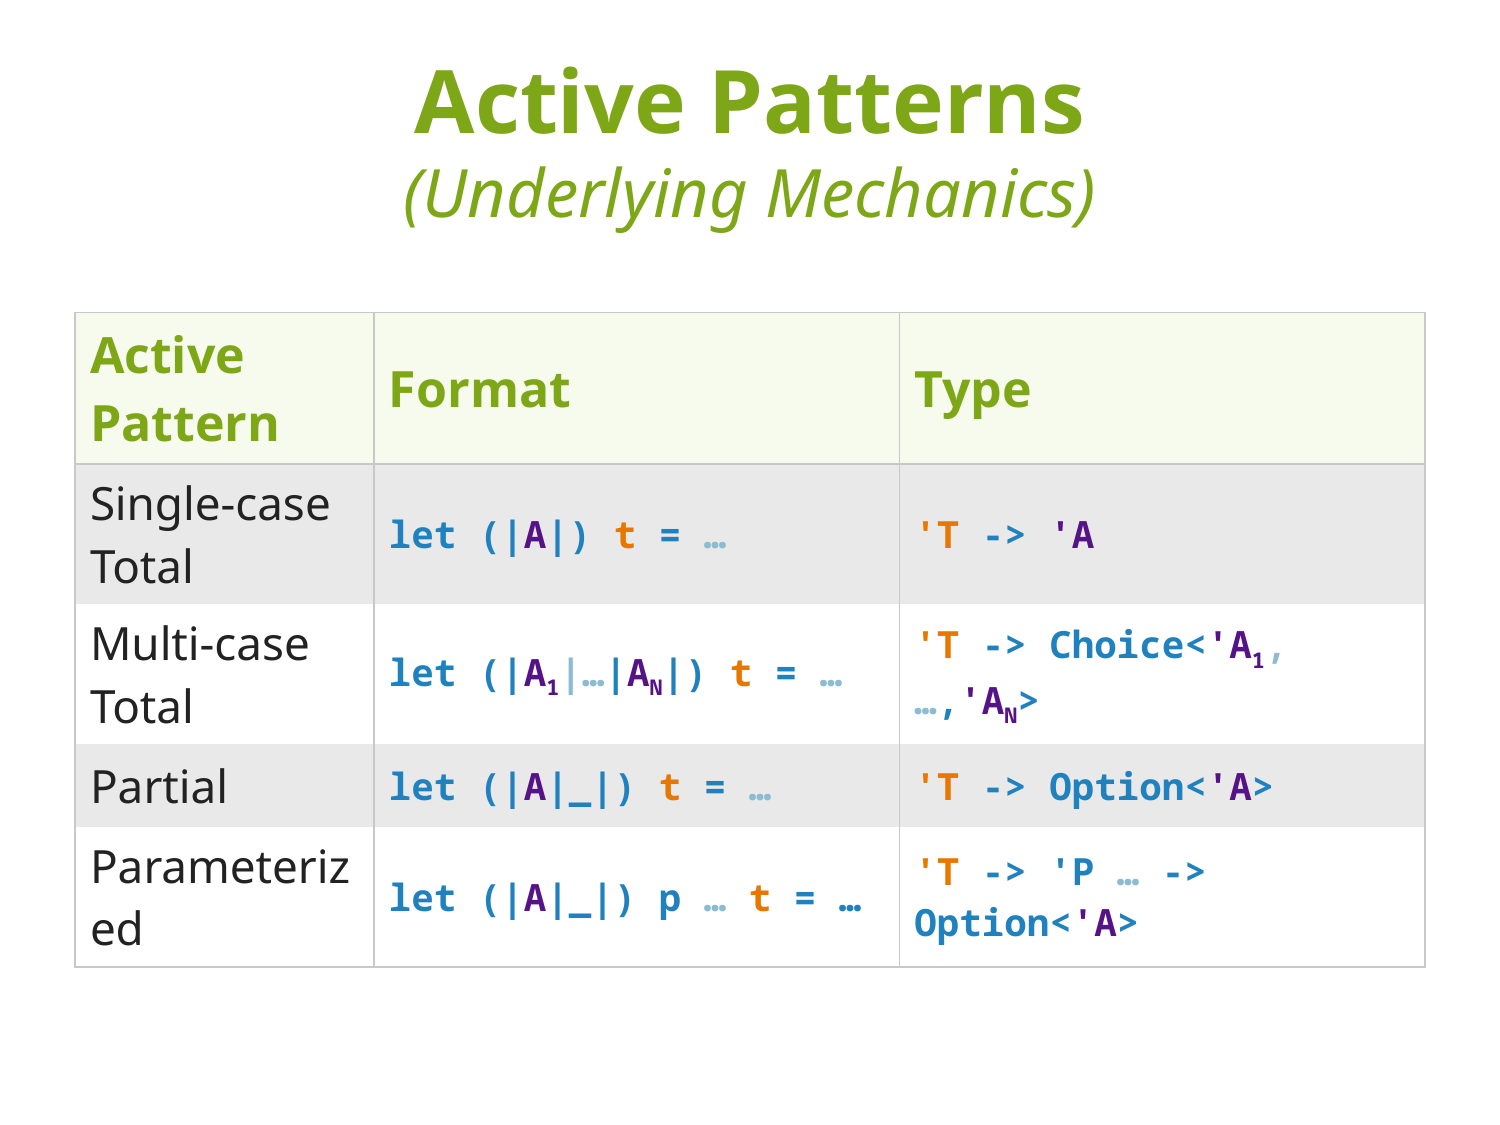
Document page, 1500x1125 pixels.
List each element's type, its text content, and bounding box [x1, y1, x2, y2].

table_cell 'T -> Choice<'A1,…,'AN> [900, 604, 1424, 744]
table_cell Single-case Total [76, 465, 373, 604]
table_cell Partial [76, 744, 373, 827]
table_cell let (|A|_|) t = … [375, 744, 899, 827]
table_header Active Pattern [76, 313, 373, 463]
table_cell 'T -> Option<'A> [900, 744, 1424, 827]
table_header Format [375, 313, 899, 463]
table_cell let (|A1|…|AN|) t = … [375, 604, 899, 744]
table_cell Multi-case Total [76, 604, 373, 744]
table_cell let (|A|_|) p … t = … [375, 827, 899, 966]
table_cell let (|A|) t = … [375, 465, 899, 604]
title Active Patterns (Underlying Mechanics) [75, 45, 1425, 233]
table_cell 'T -> 'A [900, 465, 1424, 604]
table_header Type [900, 313, 1424, 463]
table_cell Parameterized [76, 827, 373, 966]
table_cell 'T -> 'P … -> Option<'A> [900, 827, 1424, 966]
